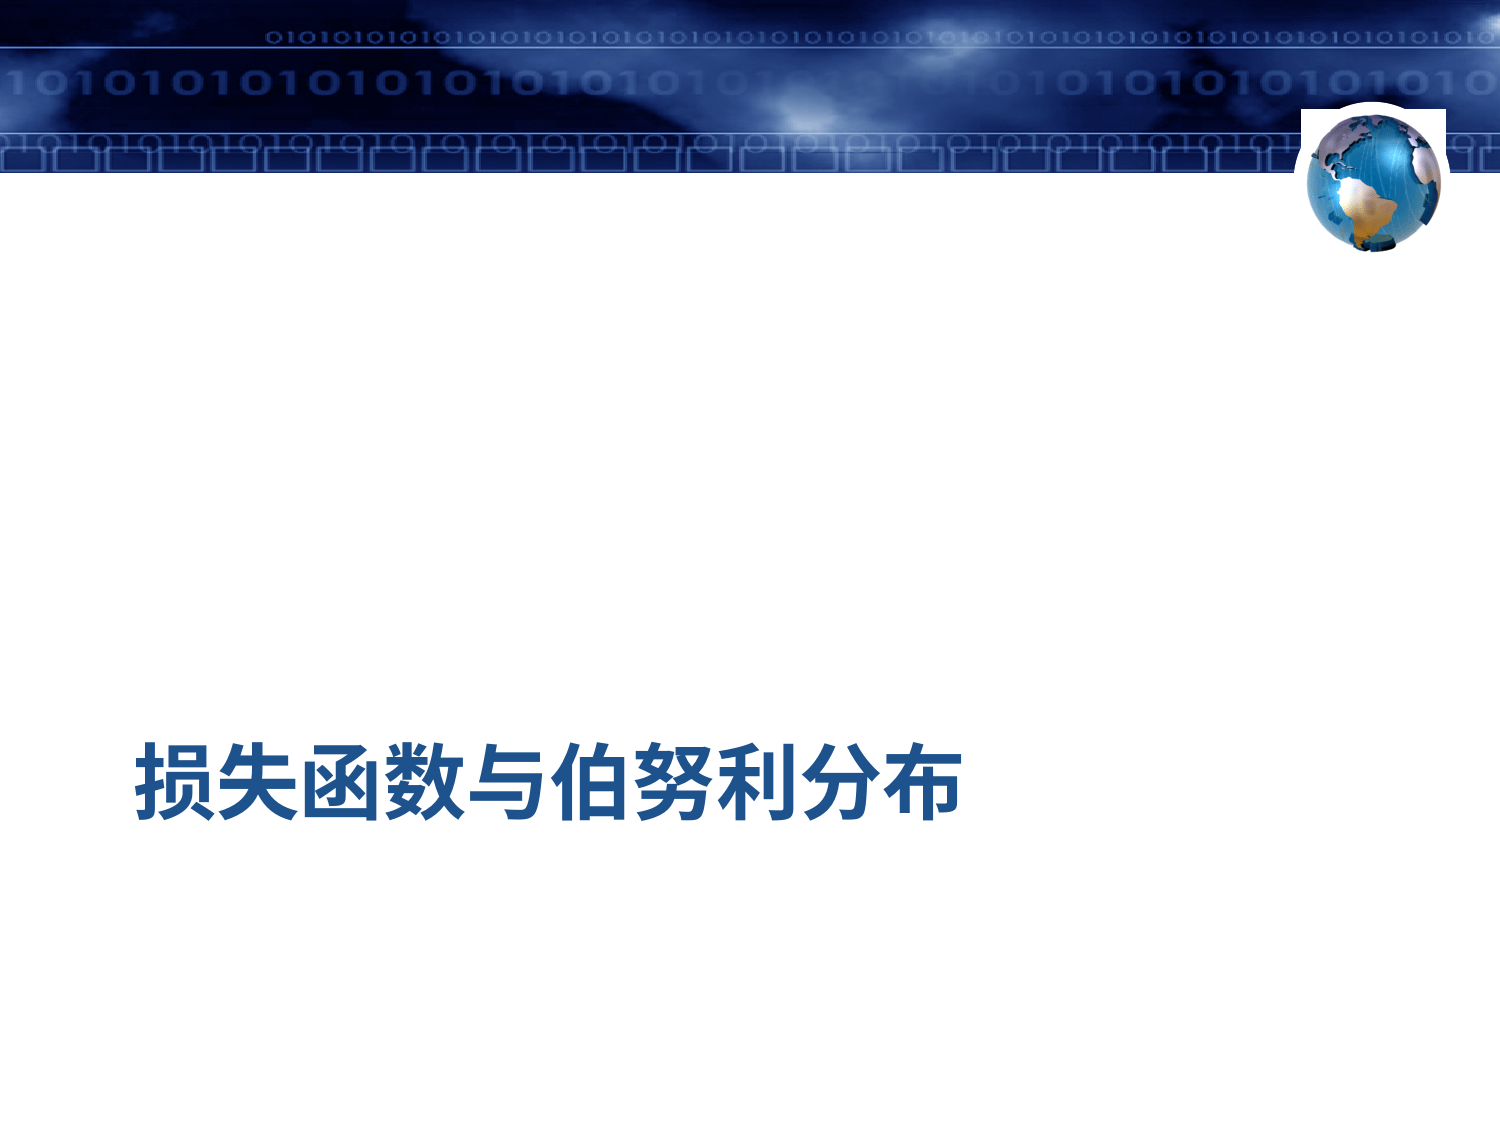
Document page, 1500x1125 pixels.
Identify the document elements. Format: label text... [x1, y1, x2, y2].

picture [0, 0, 1500, 257]
title 损失函数与伯努利分布 [118, 722, 1394, 947]
